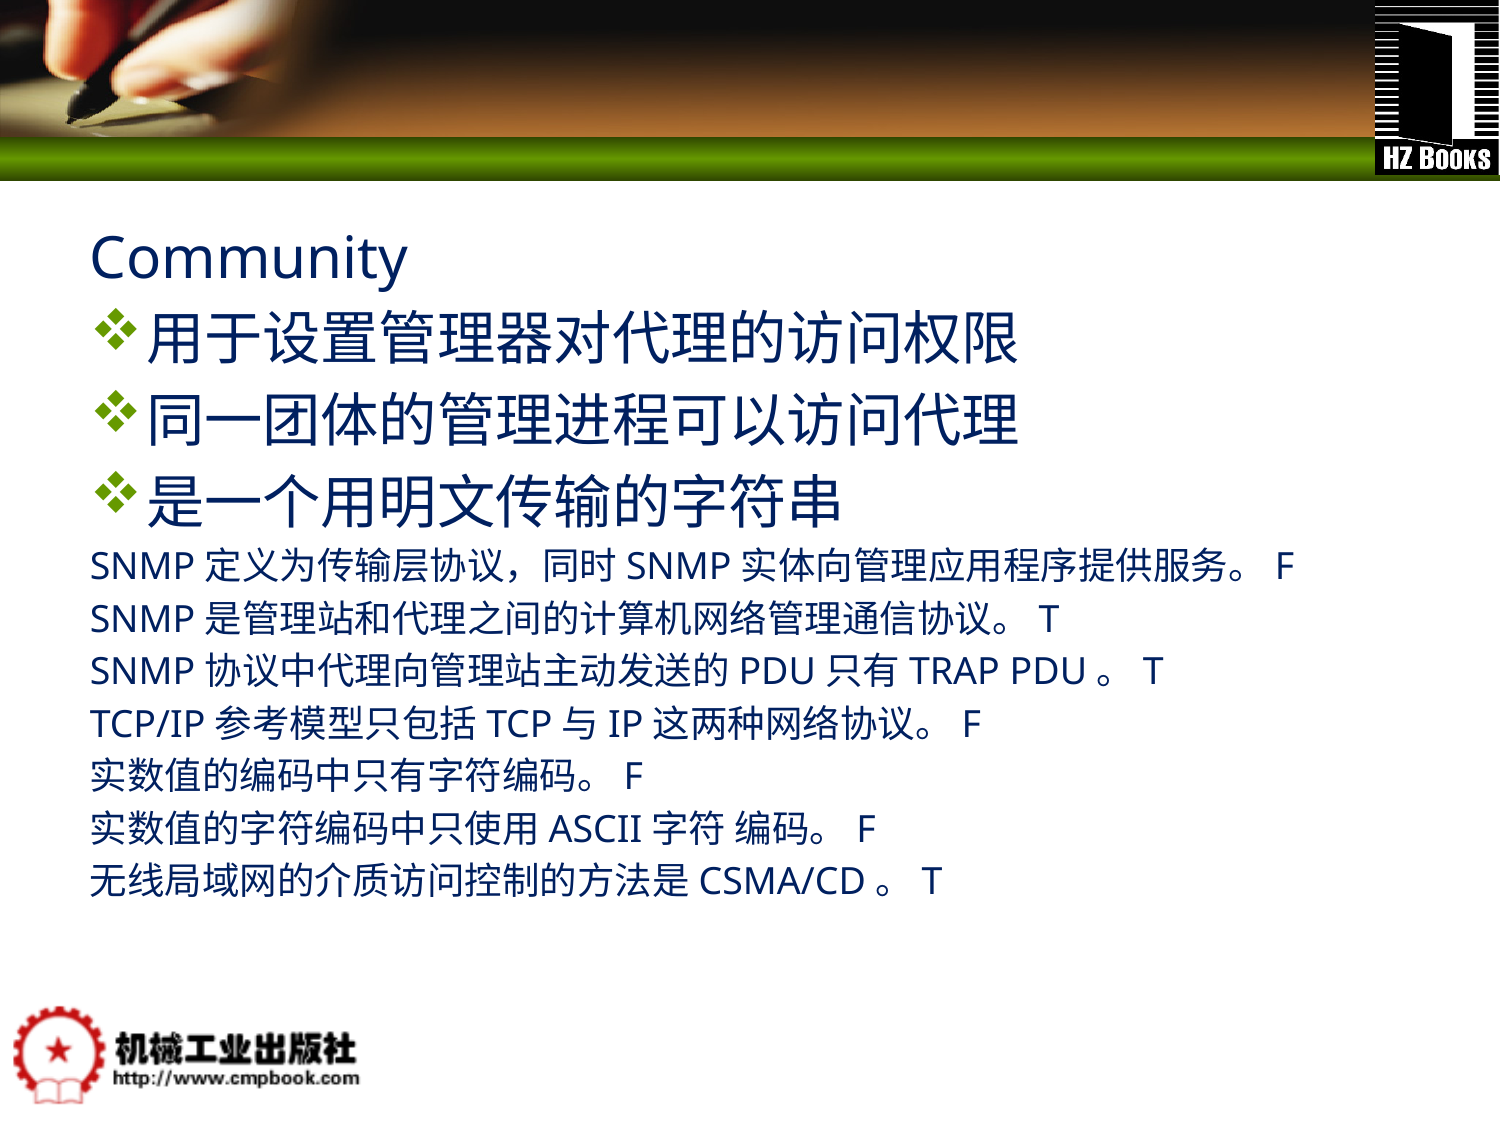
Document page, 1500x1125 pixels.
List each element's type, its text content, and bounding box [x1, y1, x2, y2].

picture [12, 999, 363, 1116]
picture [0, 0, 1500, 175]
list Community 用于设置管理器对代理的访问权限 同一团体的管理进程可以访问代理 是一个用明文传输的字符串 SNMP定义为传输层协议，同时SNMP实体向管理应用程序提供服务。F SNMP是管理站和代理之间的计算机网络管理通信协议。T SNMP协议中代理向管理站主动发送的PDU只有TRAP PDU。T TCP/IP参考模型只包括TCP与IP这两种网络协议。F 实数值的编码中只有字符编码。F 实数值的字符编码中只使用ASCII字符 编码。F 无线局域网的介质访问控制的方法是CSMA/CD。T [74, 212, 1413, 1038]
